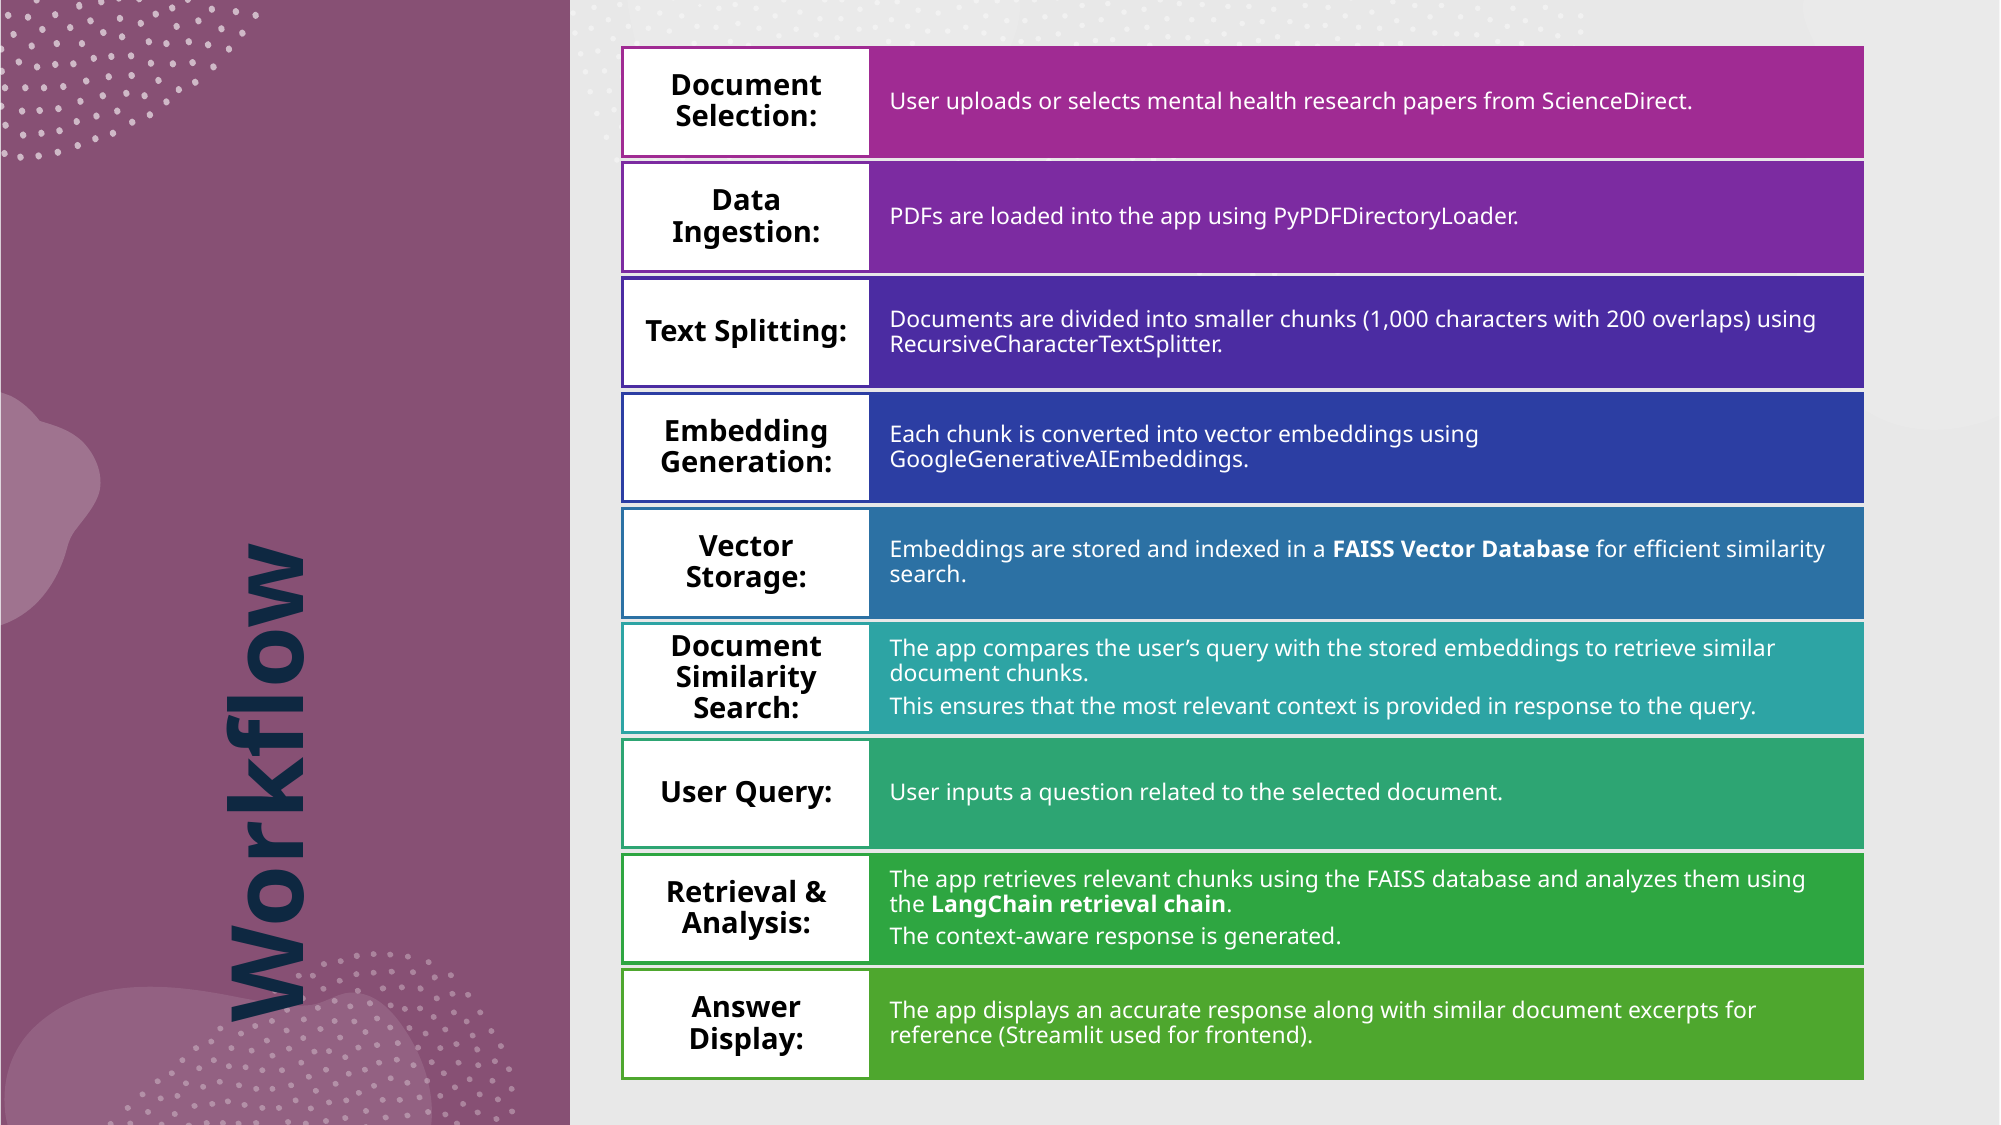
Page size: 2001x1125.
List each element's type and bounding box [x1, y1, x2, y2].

text_box [0, 0, 2000, 1125]
list [621, 46, 1864, 1079]
